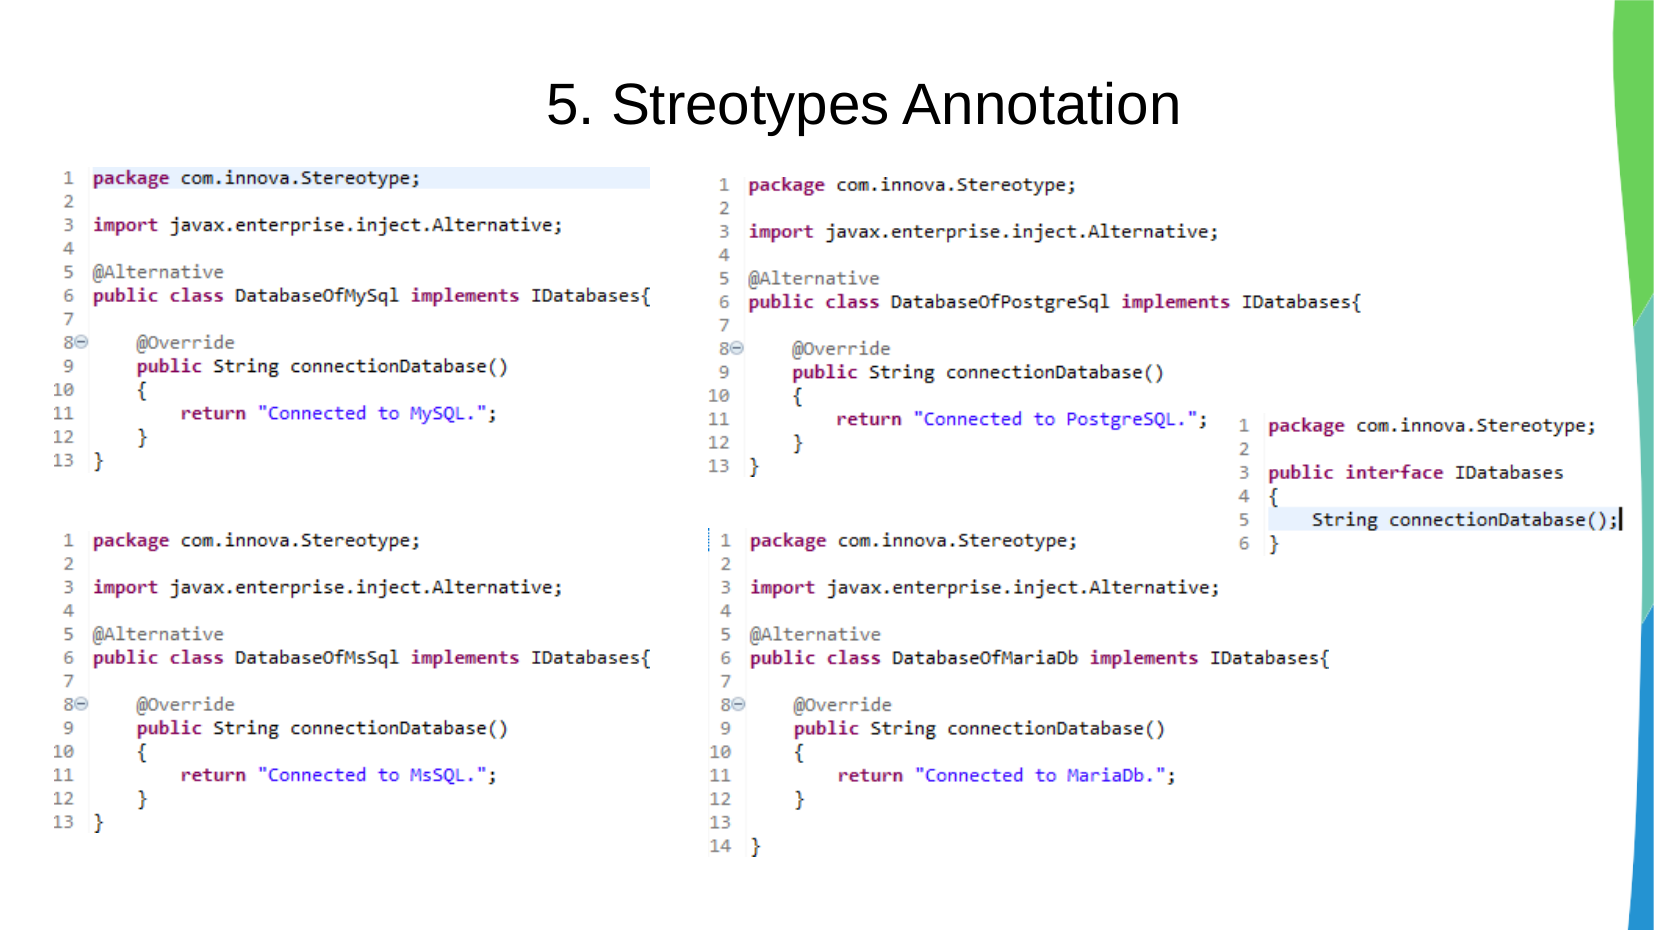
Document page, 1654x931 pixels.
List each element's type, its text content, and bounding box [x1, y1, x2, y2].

picture [54, 167, 650, 473]
picture [708, 0, 1654, 930]
text_box 5. Streotypes Annotation [531, 59, 1211, 204]
picture [54, 531, 650, 834]
